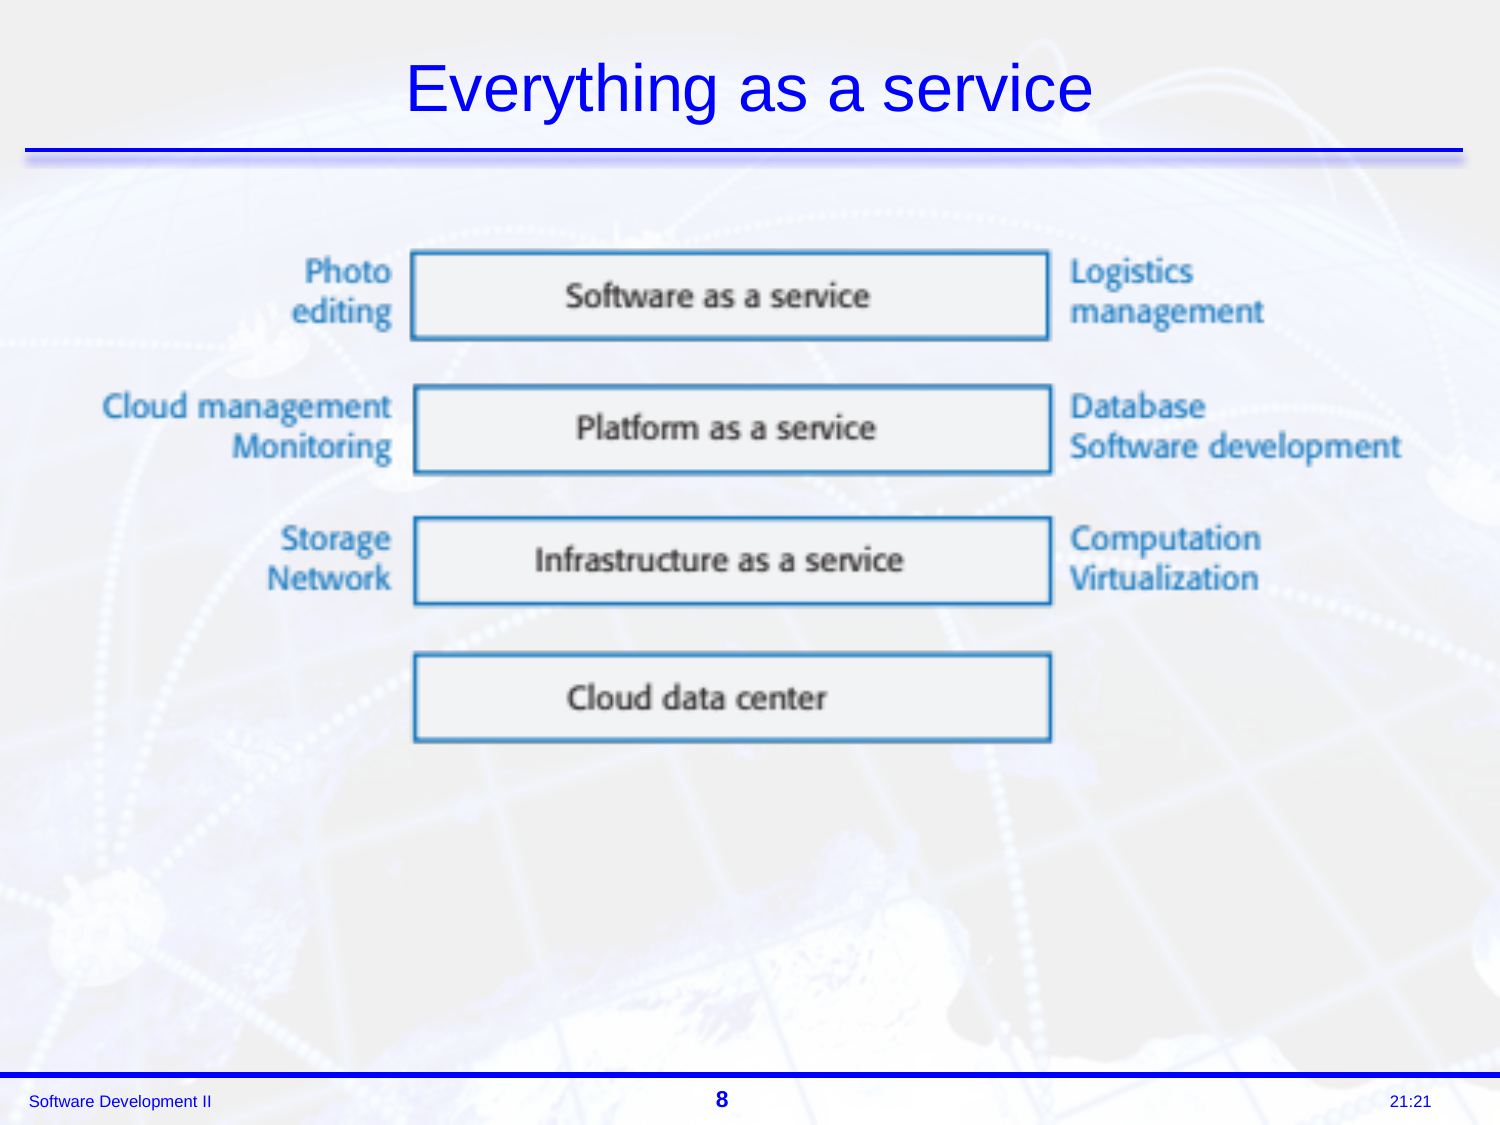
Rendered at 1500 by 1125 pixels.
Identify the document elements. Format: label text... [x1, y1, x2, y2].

picture [30, 182, 1484, 838]
title Everything as a service [74, 44, 1426, 126]
